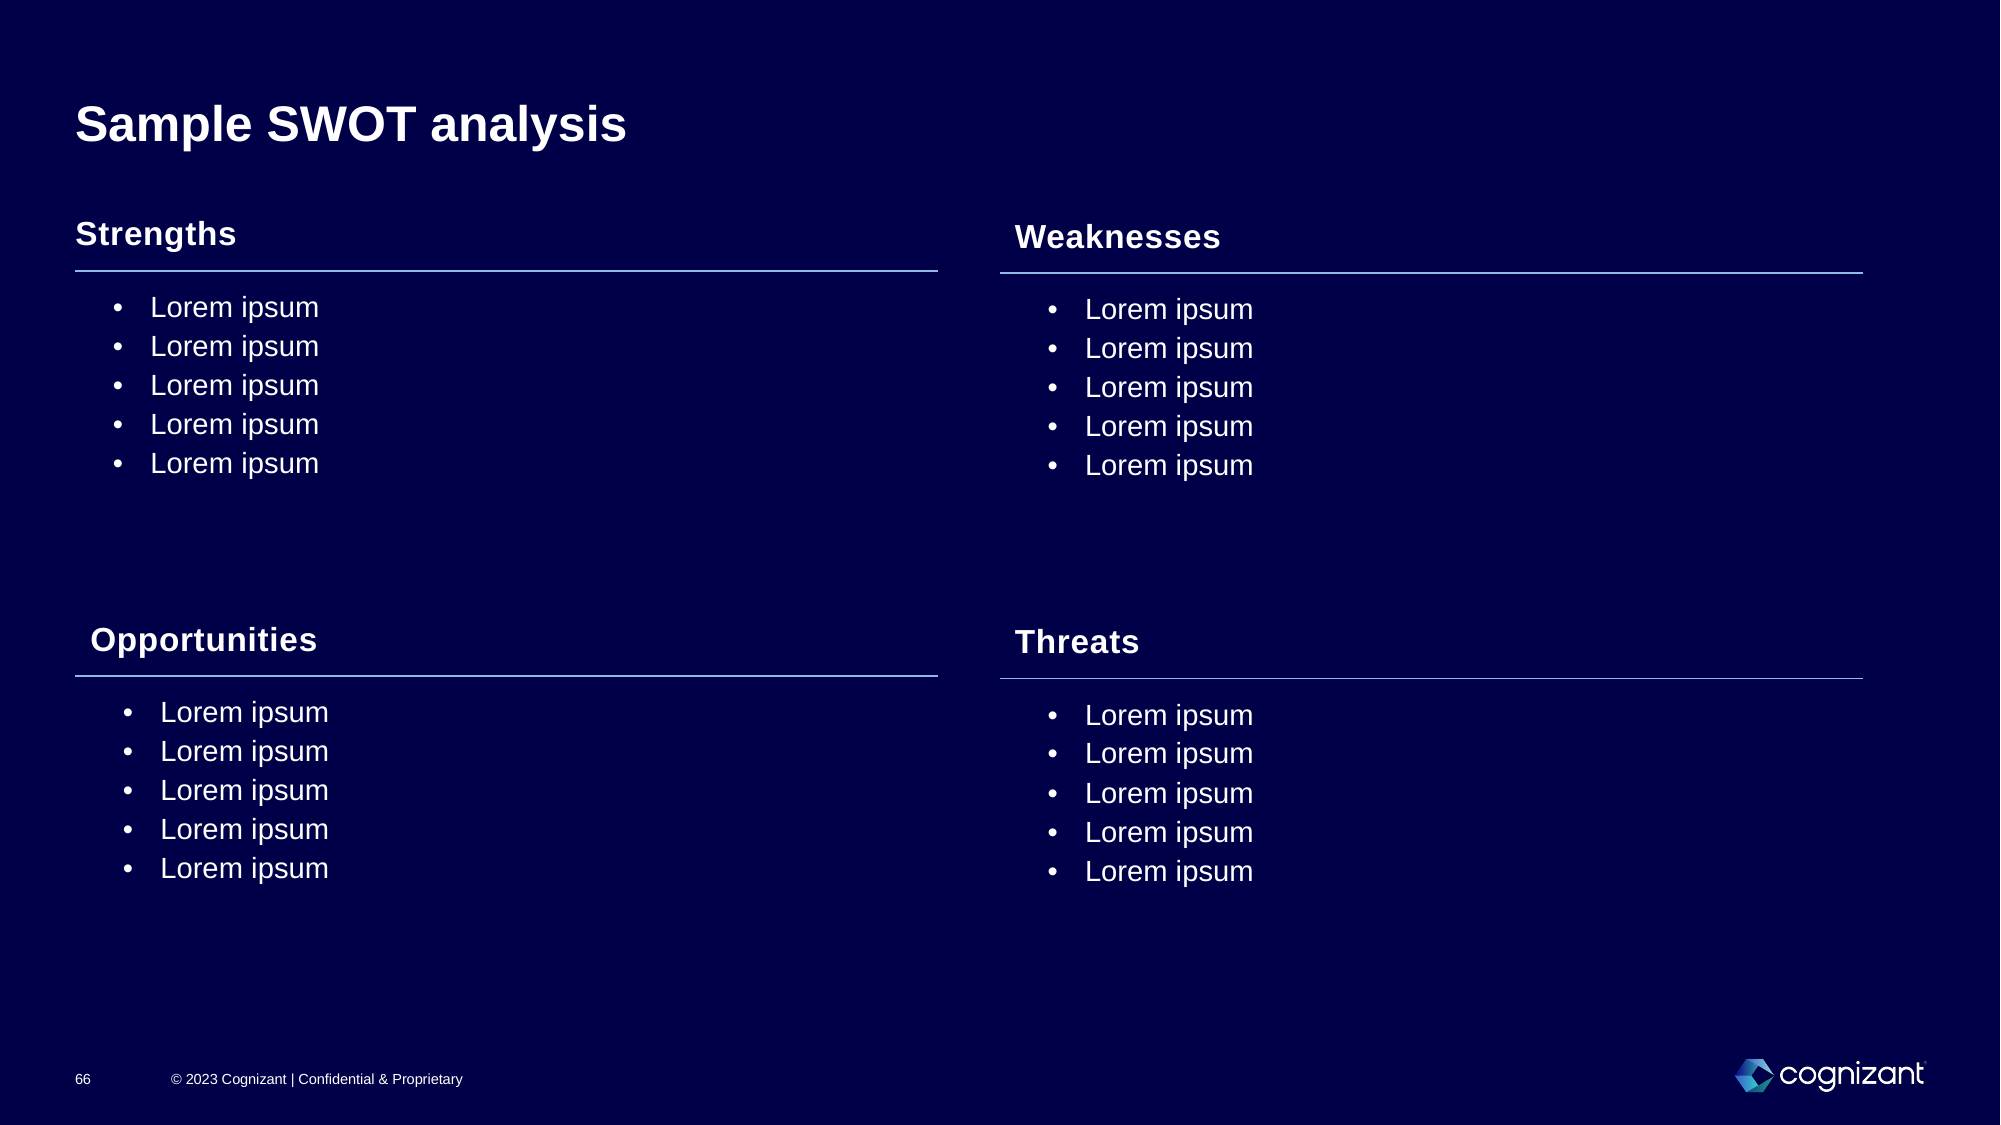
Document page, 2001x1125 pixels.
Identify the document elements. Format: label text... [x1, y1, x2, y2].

table_header Strengths [75, 196, 938, 270]
table_cell Lorem ipsum Lorem ipsum Lorem ipsum Lorem ipsum Lorem ipsum [75, 677, 938, 1007]
picture [1717, 1042, 1941, 1109]
table_header Weaknesses [1000, 198, 1863, 272]
table_cell Lorem ipsum Lorem ipsum Lorem ipsum Lorem ipsum Lorem ipsum [75, 272, 938, 601]
table_header Threats [1000, 604, 1863, 678]
footer © 2023 Cognizant | Confidential & Proprietary [171, 1027, 473, 1088]
slide_number 66 [75, 1027, 133, 1088]
table_header Opportunities [75, 601, 938, 675]
table_cell Lorem ipsum Lorem ipsum Lorem ipsum Lorem ipsum Lorem ipsum [1000, 679, 1863, 1009]
title Sample SWOT analysis [75, 91, 1848, 142]
table_cell Lorem ipsum Lorem ipsum Lorem ipsum Lorem ipsum Lorem ipsum [1000, 274, 1863, 603]
